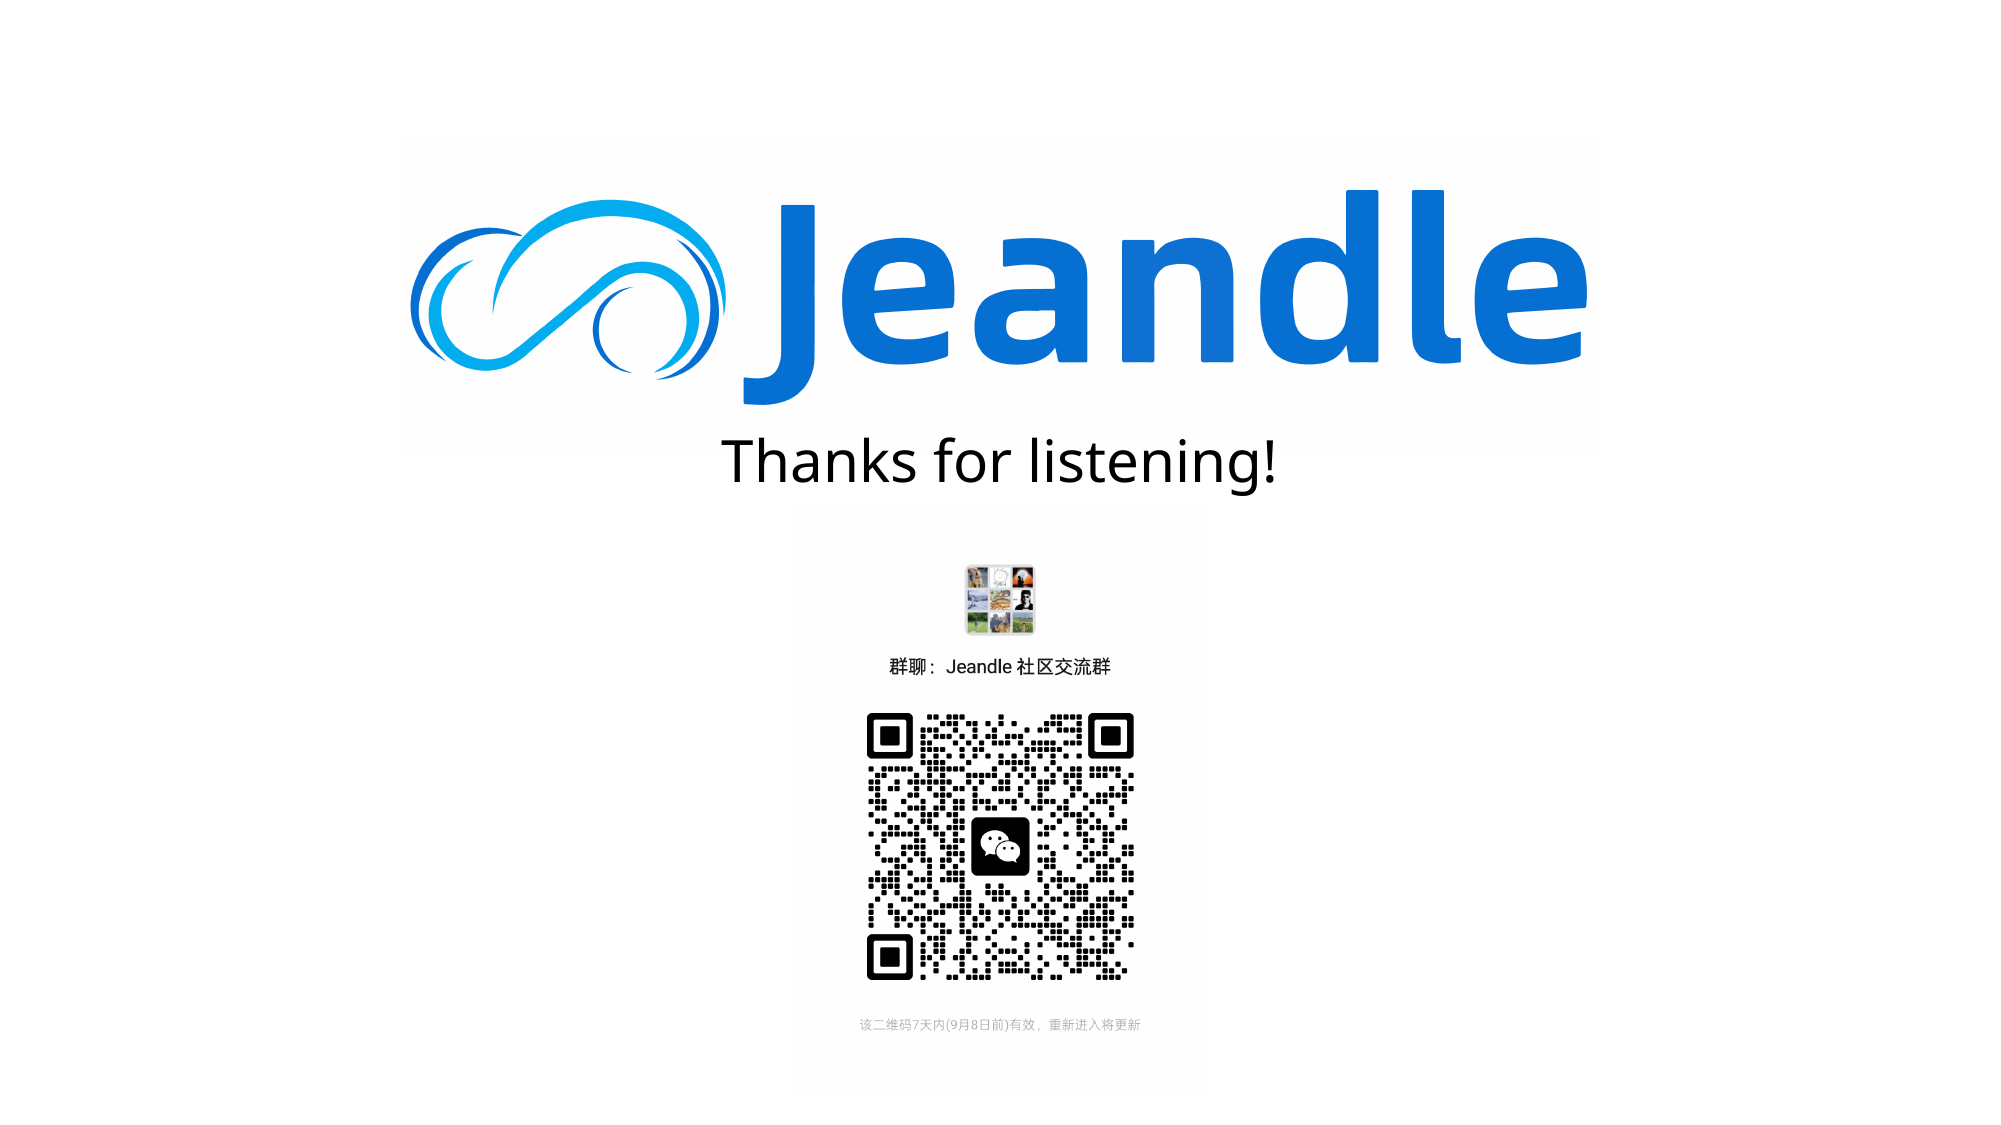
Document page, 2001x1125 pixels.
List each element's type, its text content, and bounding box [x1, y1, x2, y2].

text_box Thanks for listening! [707, 453, 1293, 502]
picture [788, 502, 1212, 1095]
picture [400, 138, 1600, 453]
